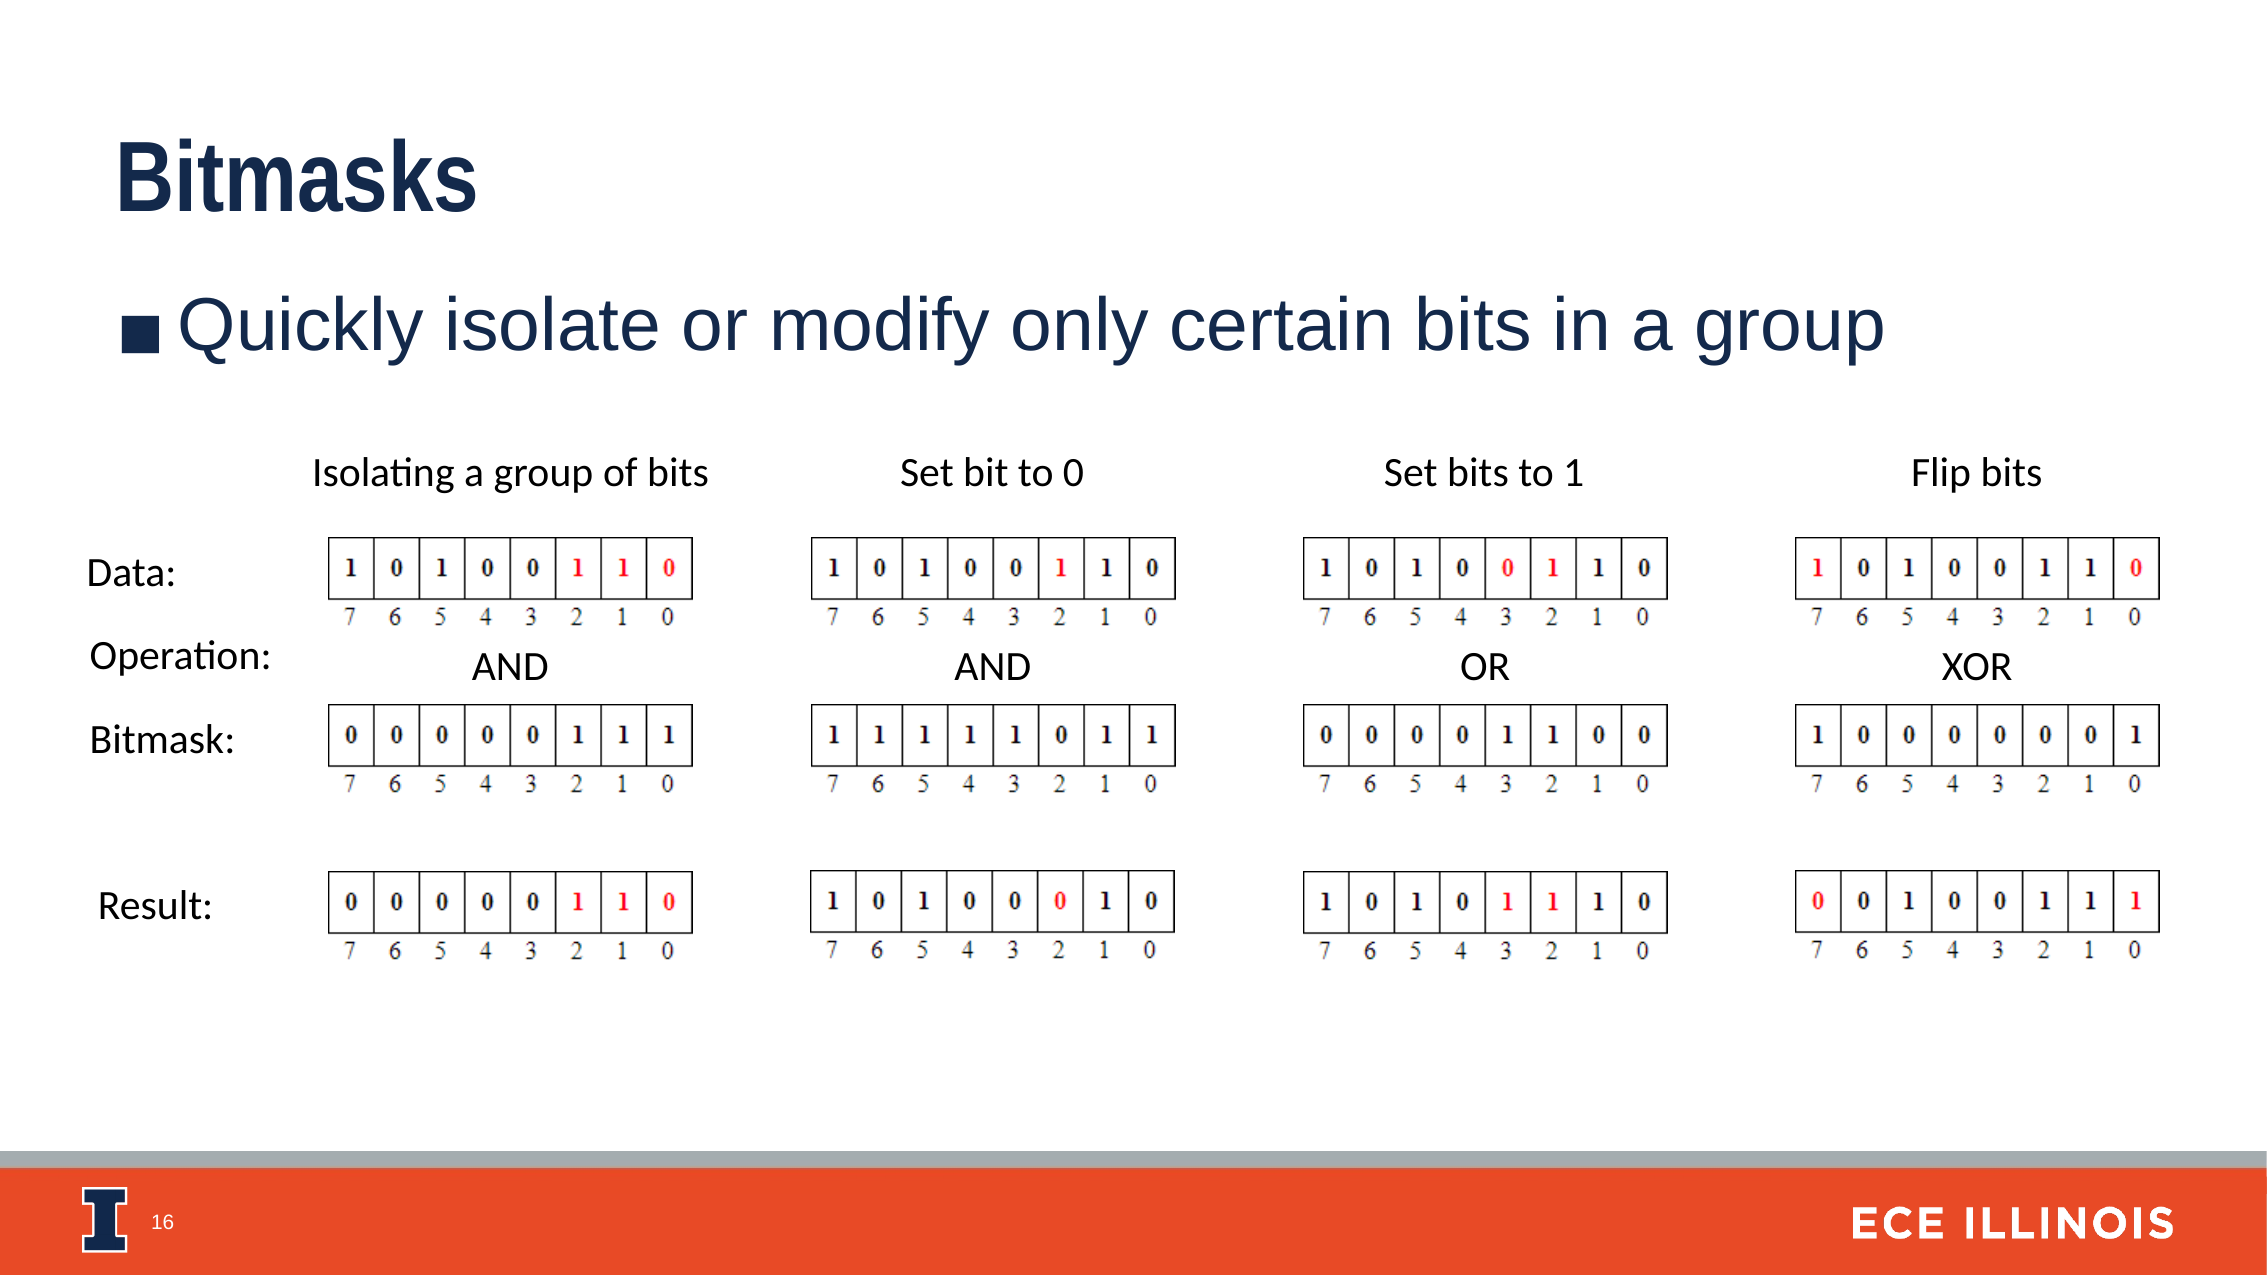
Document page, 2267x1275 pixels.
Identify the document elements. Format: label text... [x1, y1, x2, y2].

picture [1853, 1206, 2173, 1239]
text_box AND [456, 646, 565, 697]
picture [1795, 869, 2161, 971]
list Bitmasks [100, 104, 2173, 224]
text_box Set bit to 0 [884, 437, 1102, 504]
picture [1303, 871, 1668, 972]
picture [328, 537, 693, 638]
picture [328, 871, 693, 973]
text_box Set bits to 1 [1368, 437, 1602, 503]
picture [1795, 704, 2161, 805]
text_box Isolating a group of bits [295, 437, 726, 503]
picture [0, 1151, 2267, 1258]
picture [810, 869, 1175, 971]
text_box OR [1444, 646, 1526, 697]
picture [810, 537, 1176, 638]
picture [328, 704, 693, 805]
text_box Flip bits [1896, 437, 2060, 503]
text_box Result: [82, 870, 231, 936]
picture [1795, 537, 2161, 638]
text_box Data: [71, 537, 193, 604]
text_box Operation: [74, 620, 289, 687]
list Quickly isolate or modify only certain bits in a group [100, 267, 2184, 1102]
picture [1303, 704, 1668, 805]
picture [810, 704, 1176, 805]
text_box Bitmask: [74, 704, 253, 770]
picture [1303, 537, 1668, 638]
slide_number ‹#› [136, 1187, 224, 1256]
text_box XOR [1926, 646, 2029, 697]
text_box AND [939, 646, 1047, 697]
